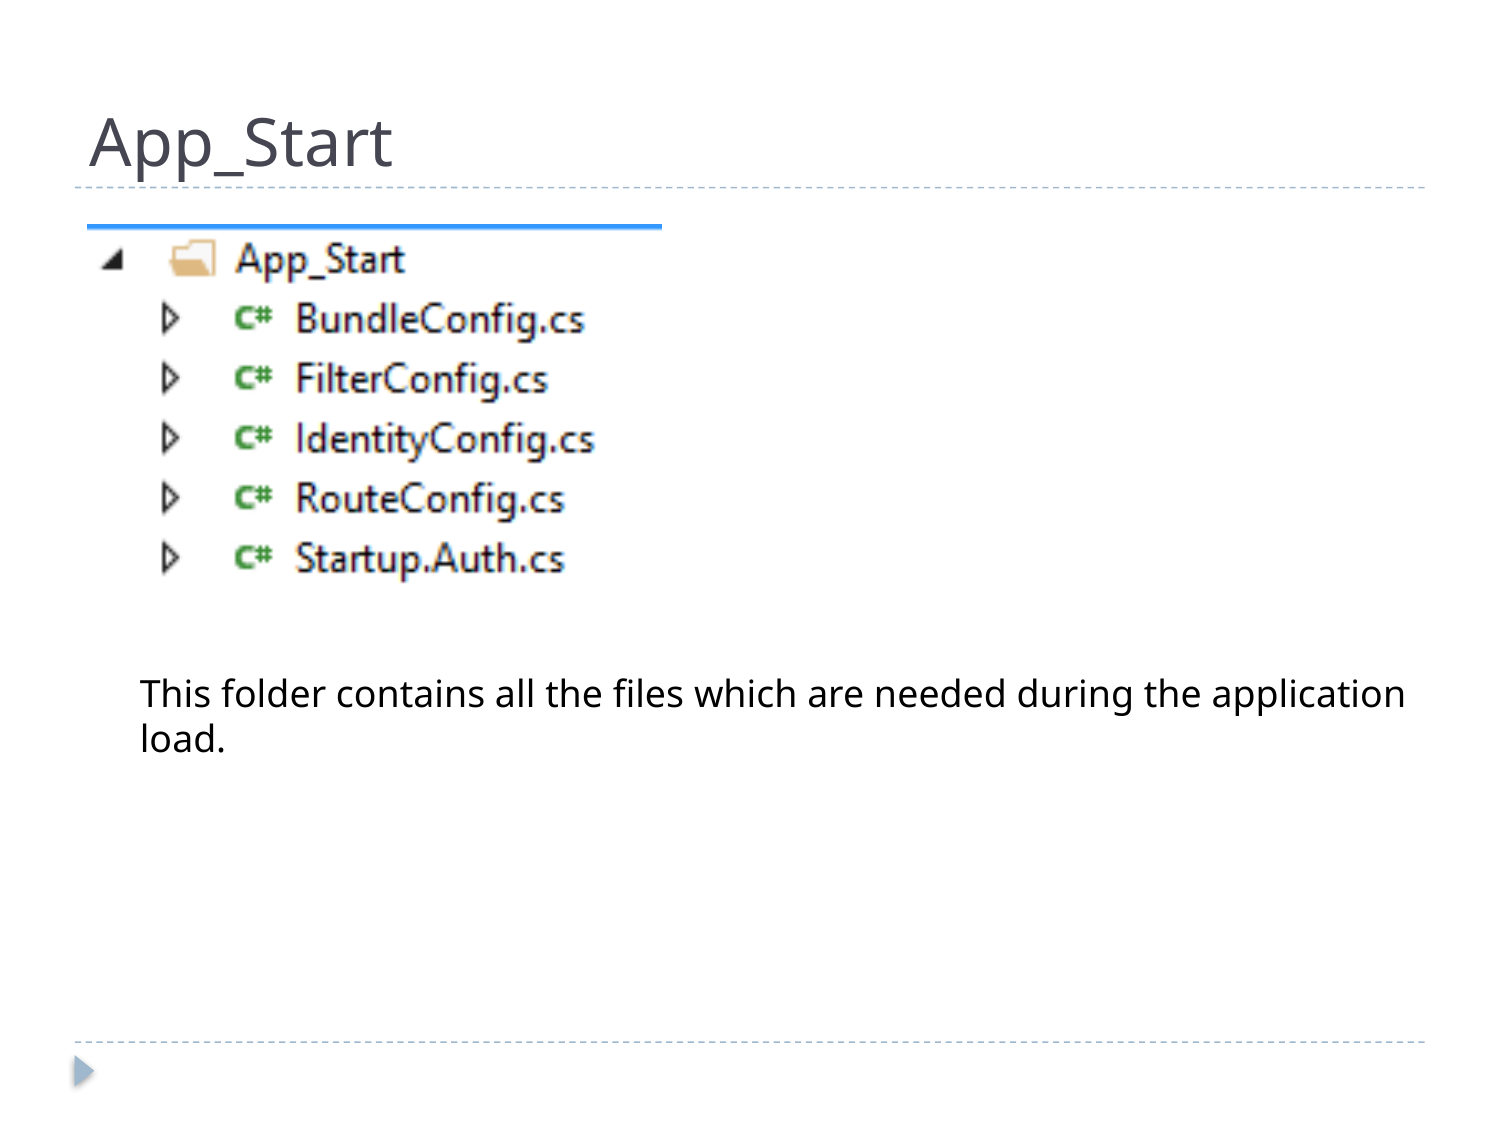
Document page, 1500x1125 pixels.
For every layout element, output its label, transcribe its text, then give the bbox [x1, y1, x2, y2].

title App_Start [75, 24, 1425, 188]
text_box This folder contains all the files which are needed during the application load. [125, 662, 1425, 768]
picture [87, 224, 662, 601]
